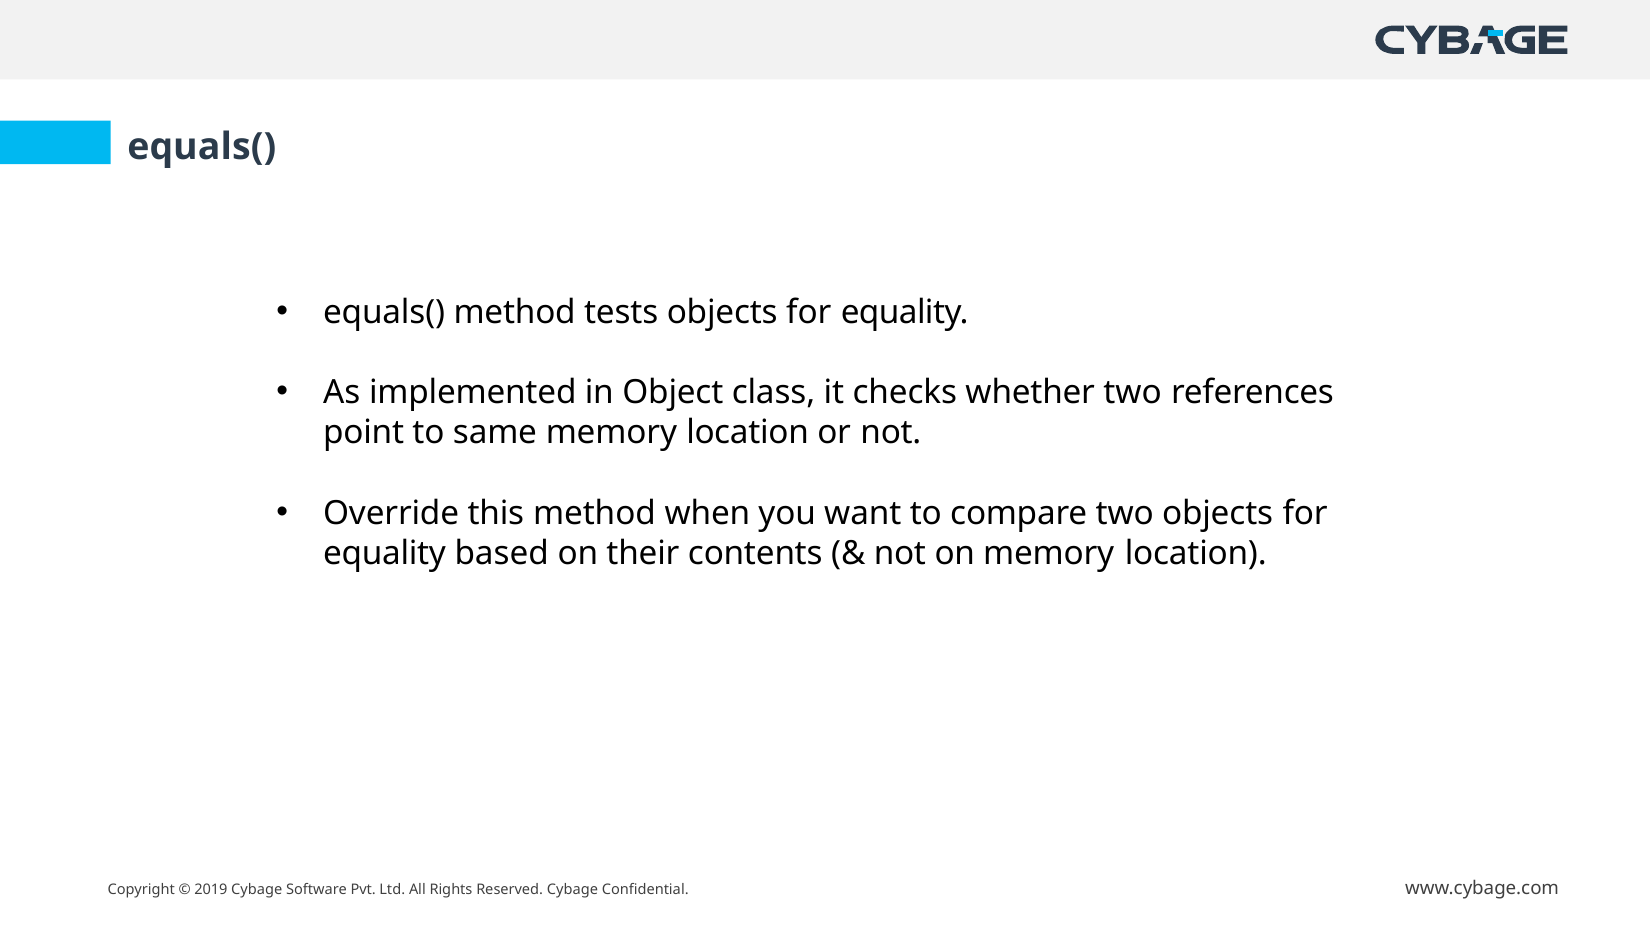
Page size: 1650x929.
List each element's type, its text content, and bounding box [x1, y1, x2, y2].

text_box equals() [110, 114, 775, 190]
text_box [0, 118, 110, 166]
text_box equals() method tests objects for equality. As implemented in Object class, it checks whether two references point to same memory location or not. Override this method when you want to compare two objects for equality based on their contents (& not on memory location). [274, 287, 1411, 571]
